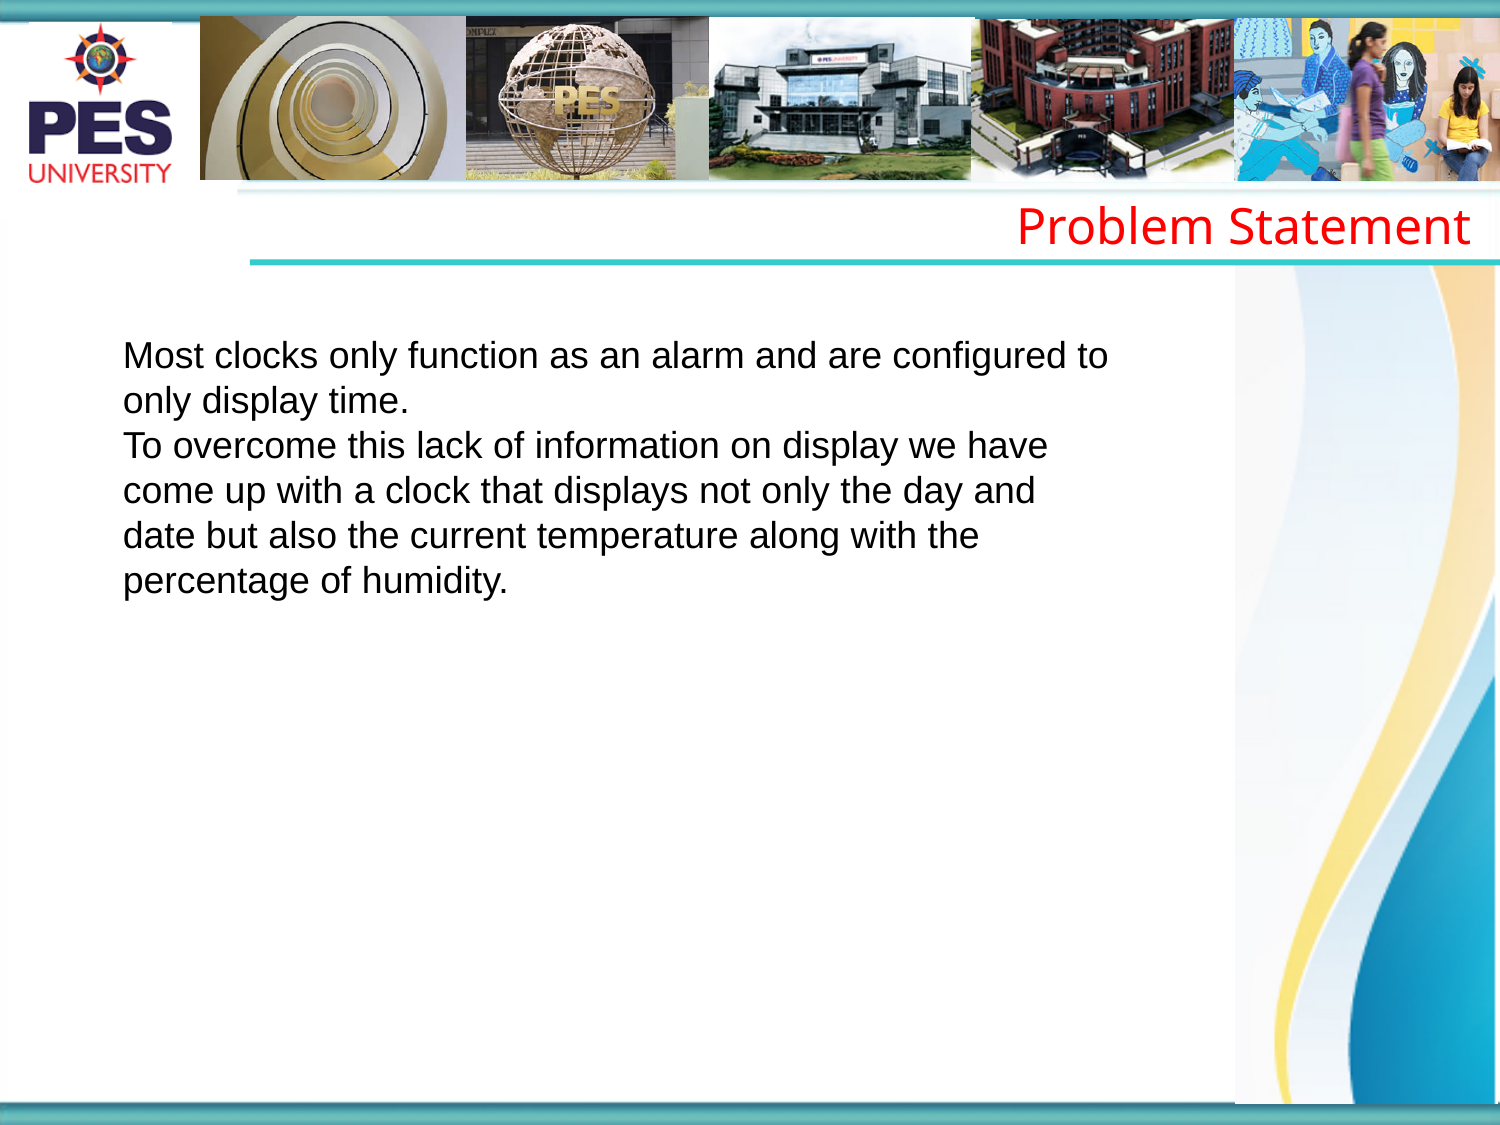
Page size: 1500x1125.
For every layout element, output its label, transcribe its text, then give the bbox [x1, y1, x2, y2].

text_box [49, 299, 1438, 1075]
text_box Problem Statement [437, 187, 1500, 263]
picture [0, 0, 1500, 1125]
text_box Most clocks only function as an alarm and are configured to only display time. To overcome this lack of information on display we have come up with a clock that displays not only the day and date but also the current temperature along with the percentage of humidity. [108, 323, 1131, 608]
text_box [249, 259, 1500, 266]
